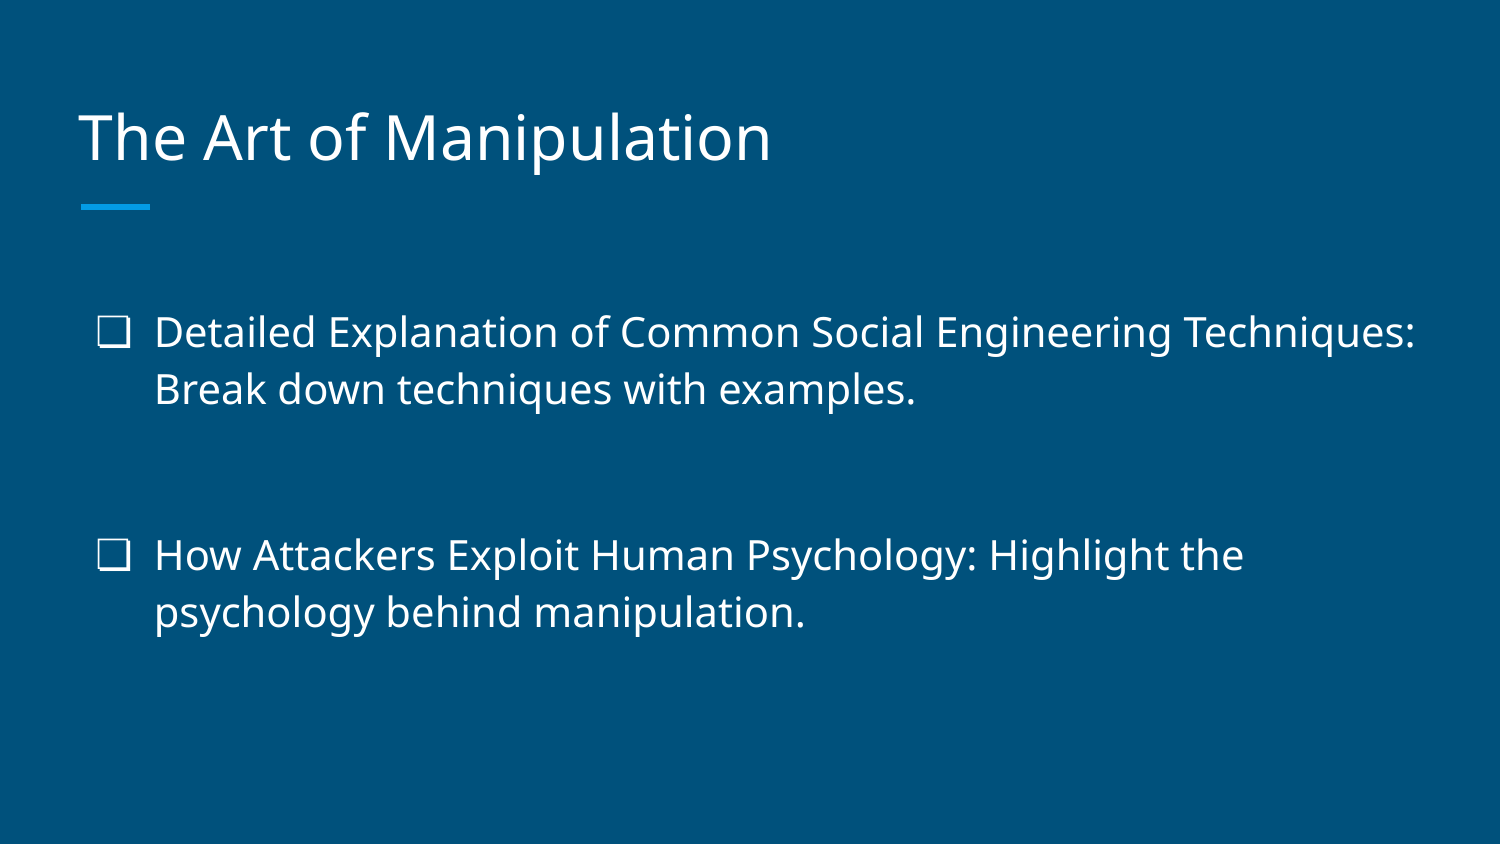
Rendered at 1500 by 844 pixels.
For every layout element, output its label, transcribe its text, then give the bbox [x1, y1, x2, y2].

title The Art of Manipulation [63, 75, 1437, 188]
list Detailed Explanation of Common Social Engineering Techniques: Break down techniques with examples. How Attackers Exploit Human Psychology: Highlight the psychology behind manipulation. [63, 283, 1437, 789]
